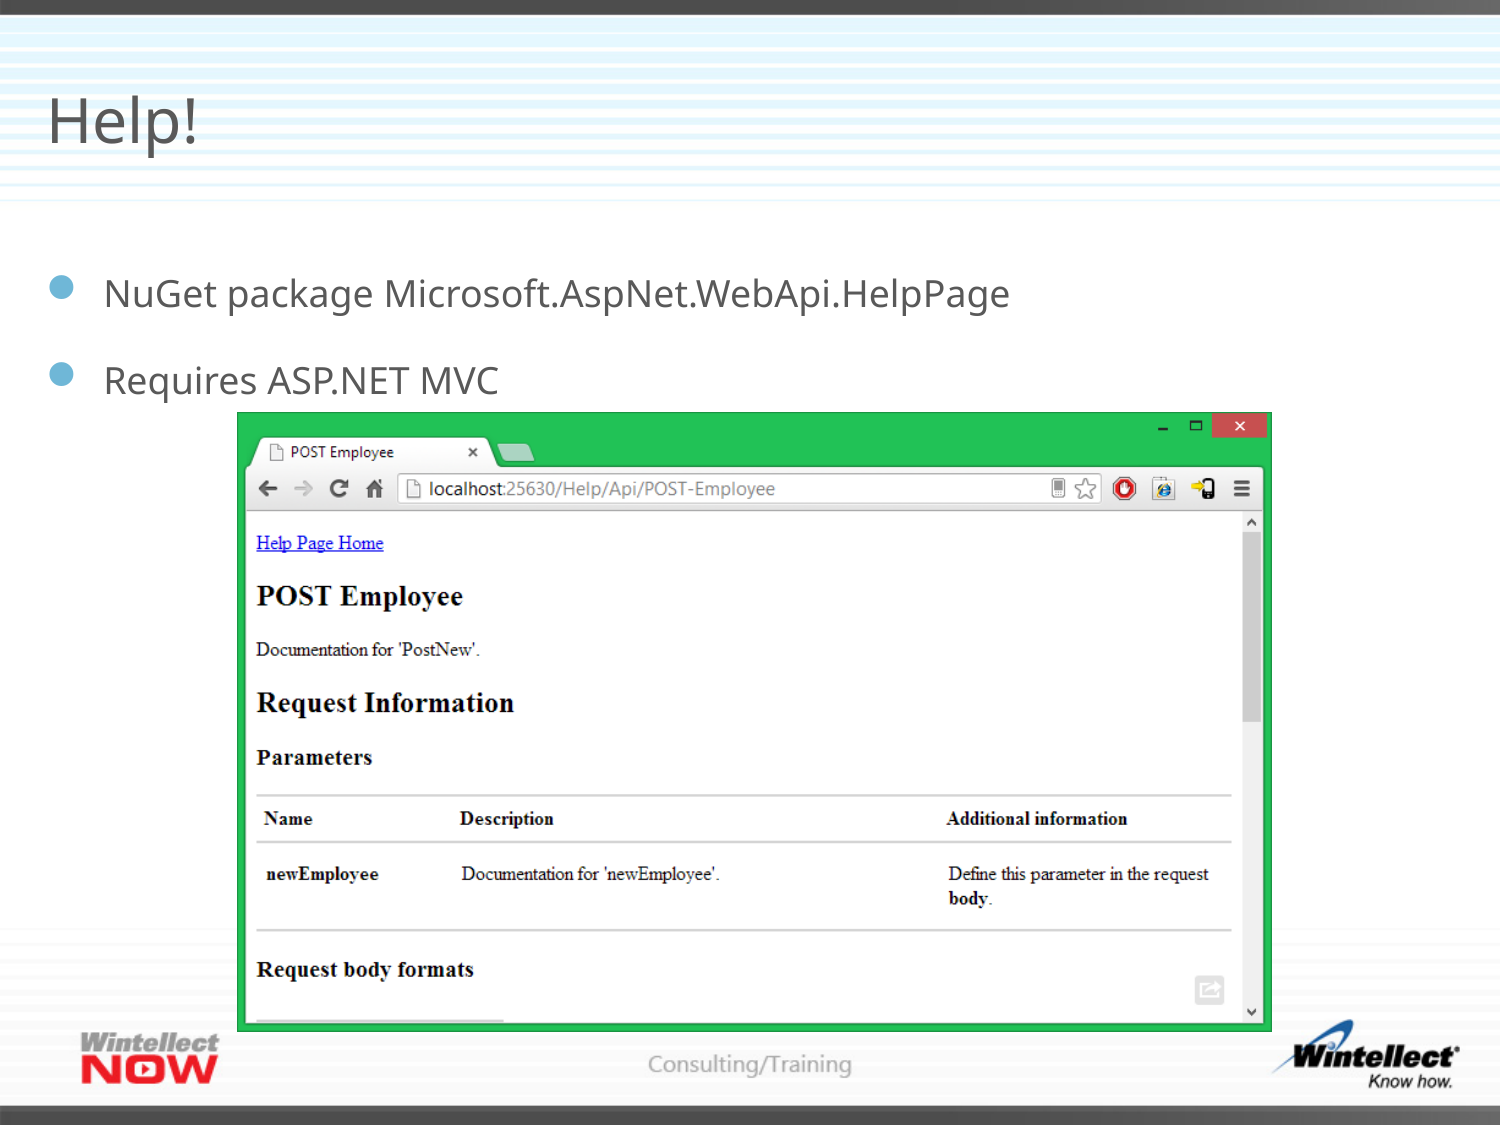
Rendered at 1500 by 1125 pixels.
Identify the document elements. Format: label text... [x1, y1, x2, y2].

picture [0, 0, 1500, 1125]
list NuGet package Microsoft.AspNet.WebApi.HelpPage Requires ASP.NET MVC [31, 262, 1469, 976]
title Help! [31, 17, 1469, 220]
